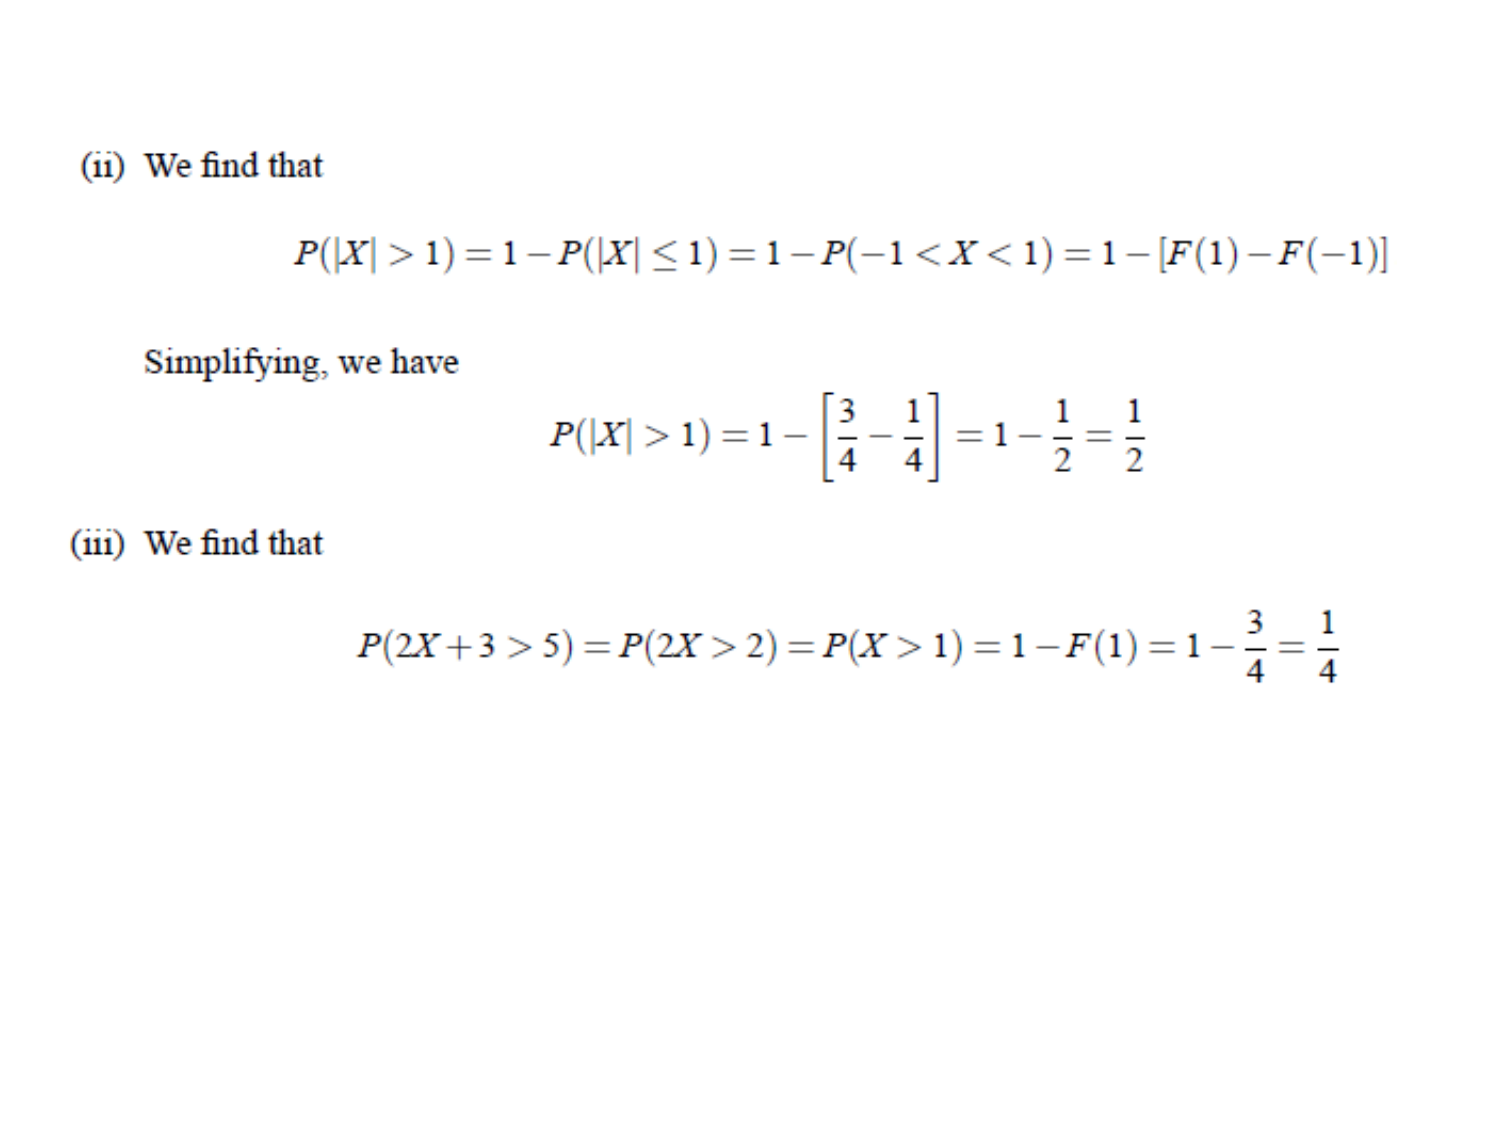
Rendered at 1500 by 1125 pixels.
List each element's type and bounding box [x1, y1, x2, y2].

picture [37, 137, 1397, 713]
